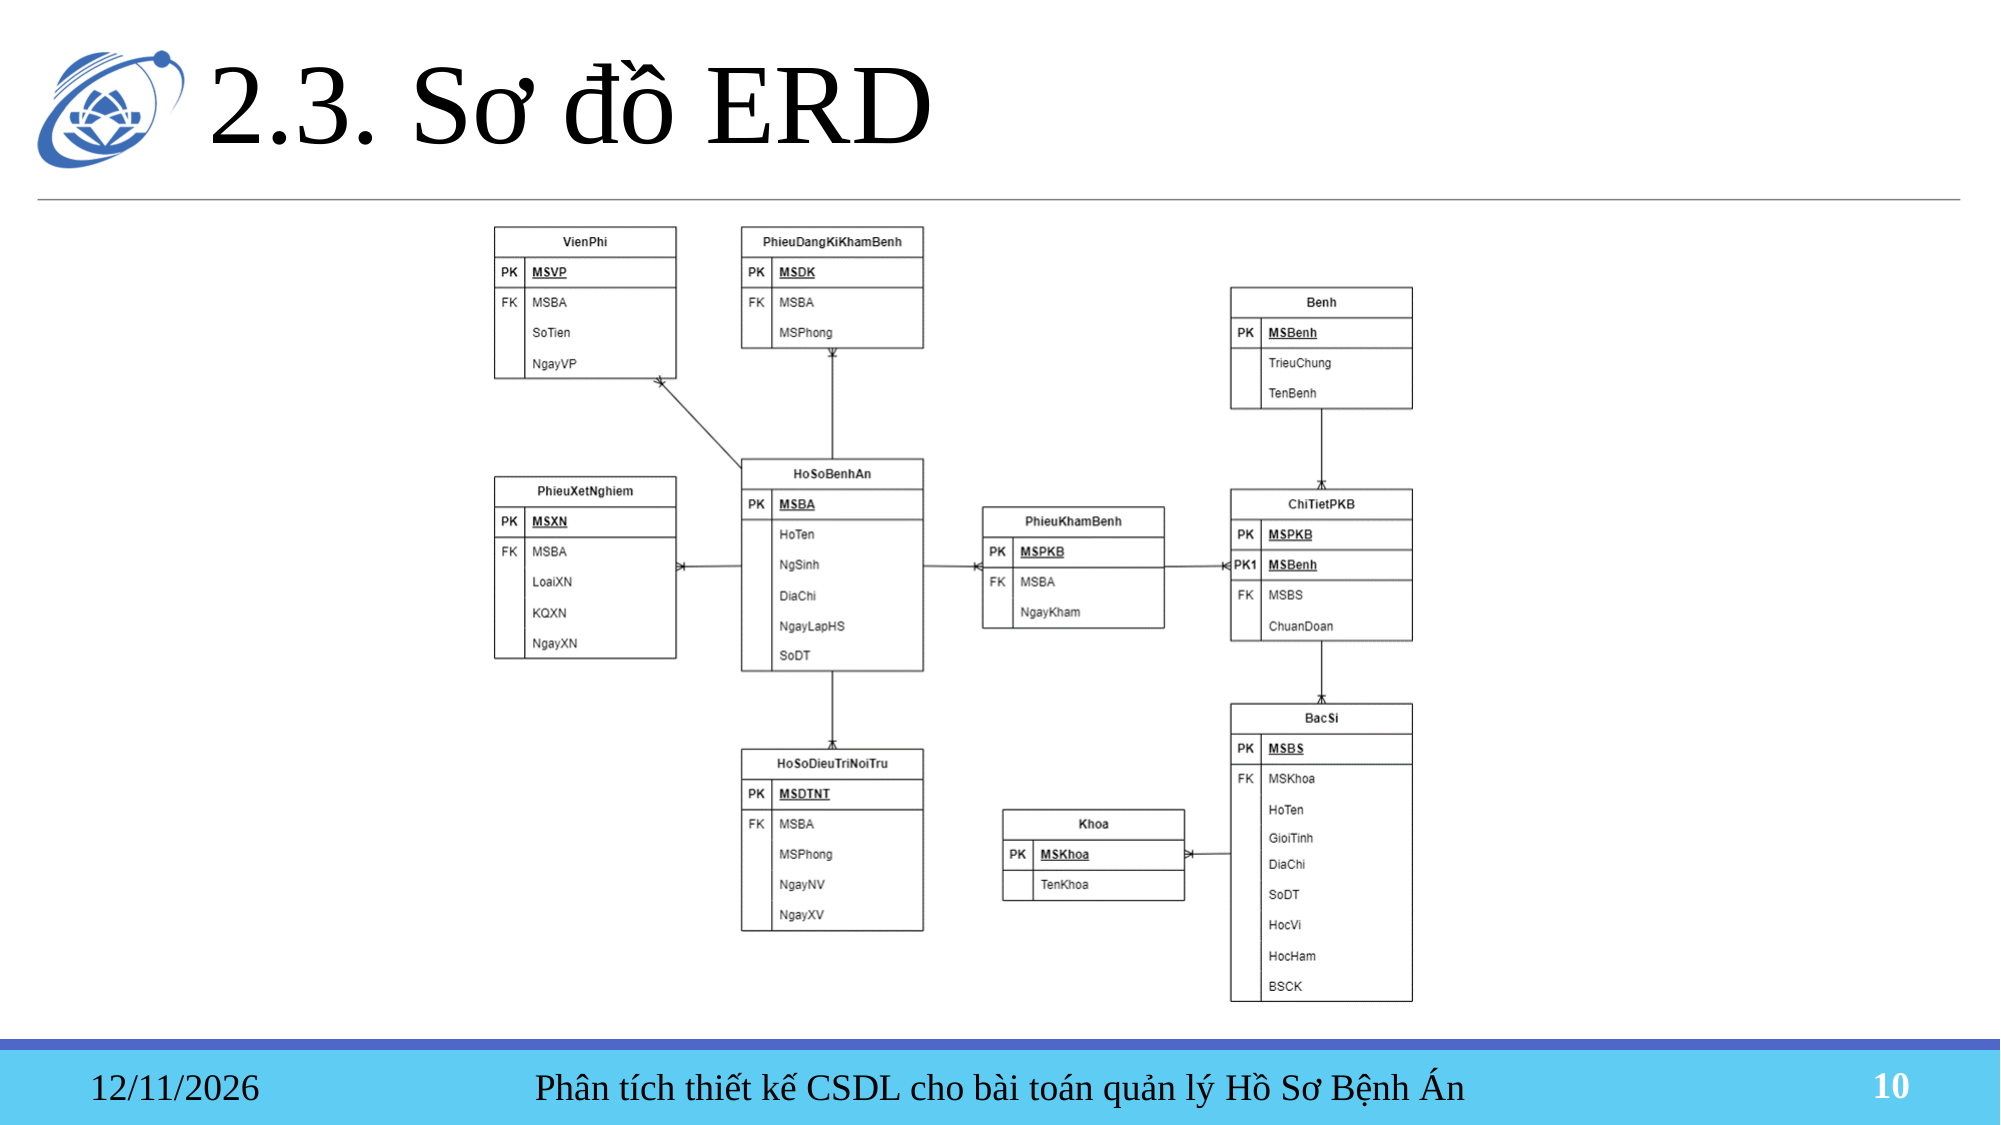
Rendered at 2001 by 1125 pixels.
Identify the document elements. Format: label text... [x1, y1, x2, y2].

picture [37, 34, 185, 183]
slide_number 10 [1715, 1063, 1910, 1109]
footer Phân tích thiết kế CSDL cho bài toán quản lý Hồ Sơ Bệnh Án [481, 1062, 1519, 1109]
picture [484, 215, 1423, 1012]
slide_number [89, 1063, 285, 1109]
text_box 2.3. Sơ đồ ERD [206, 27, 1950, 167]
